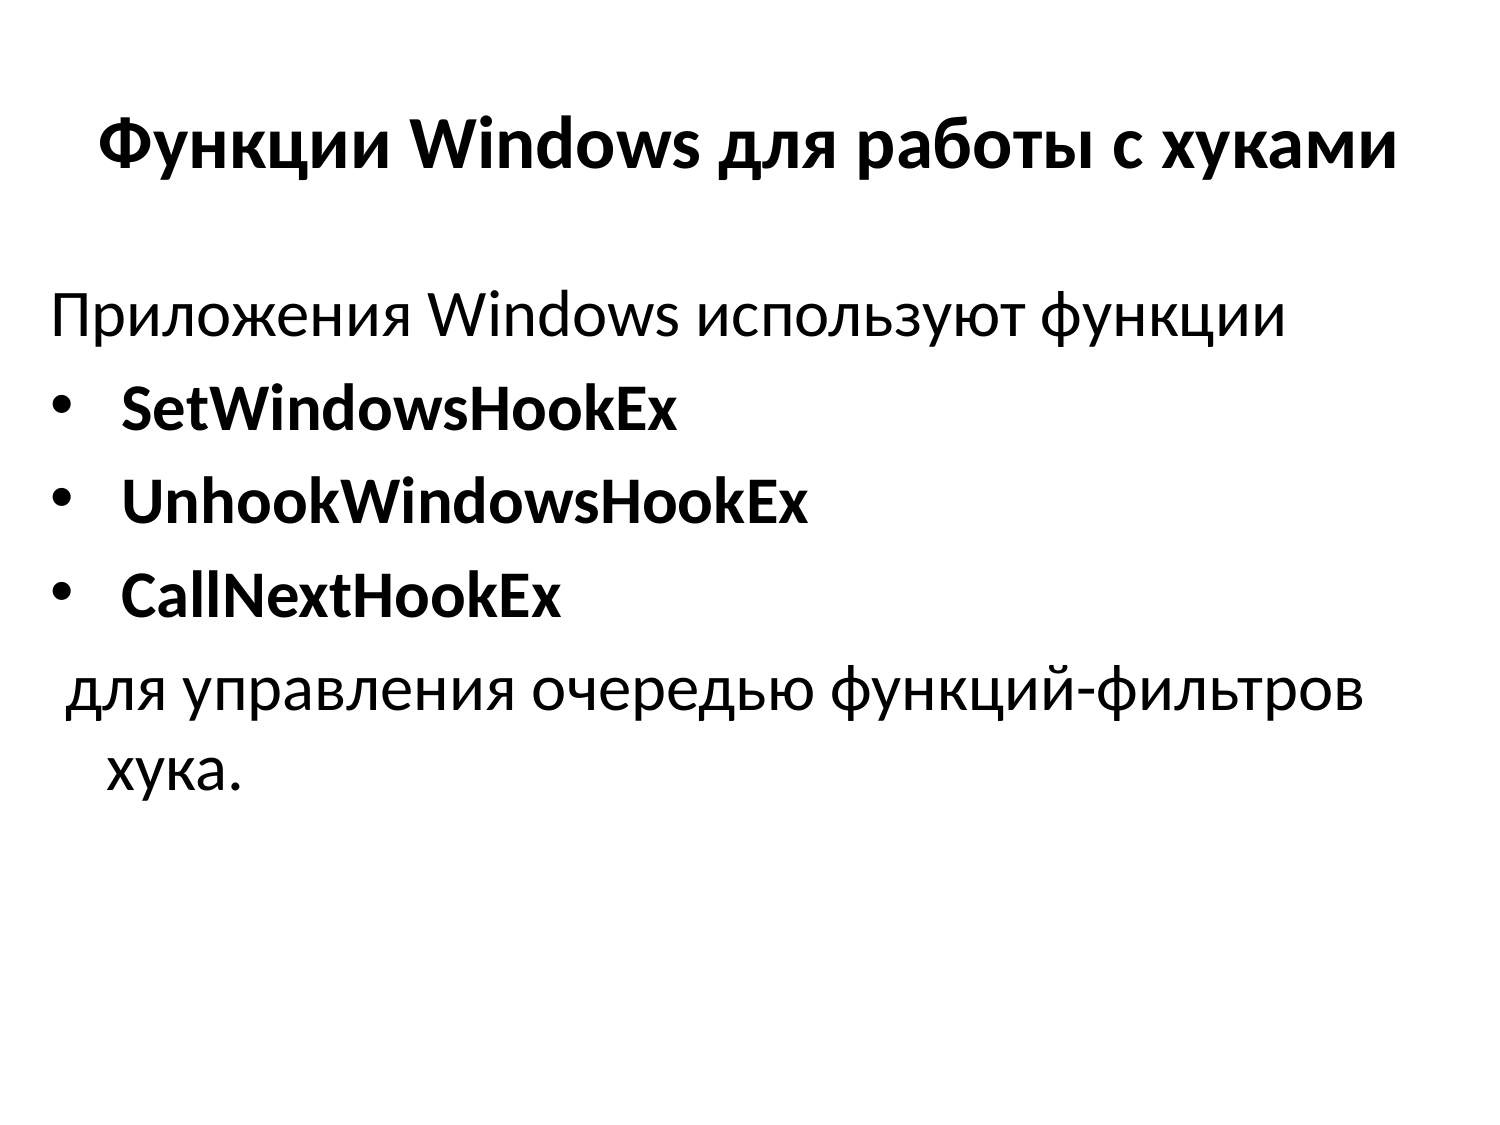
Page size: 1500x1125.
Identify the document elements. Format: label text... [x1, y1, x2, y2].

title Функции Windows для работы с хуками [75, 45, 1425, 233]
list Приложения Windows используют функции SetWindowsHookEx UnhookWindowsHookEx CallNextHookEx для управления очередью функций-фильтров хука. [35, 262, 1425, 1005]
